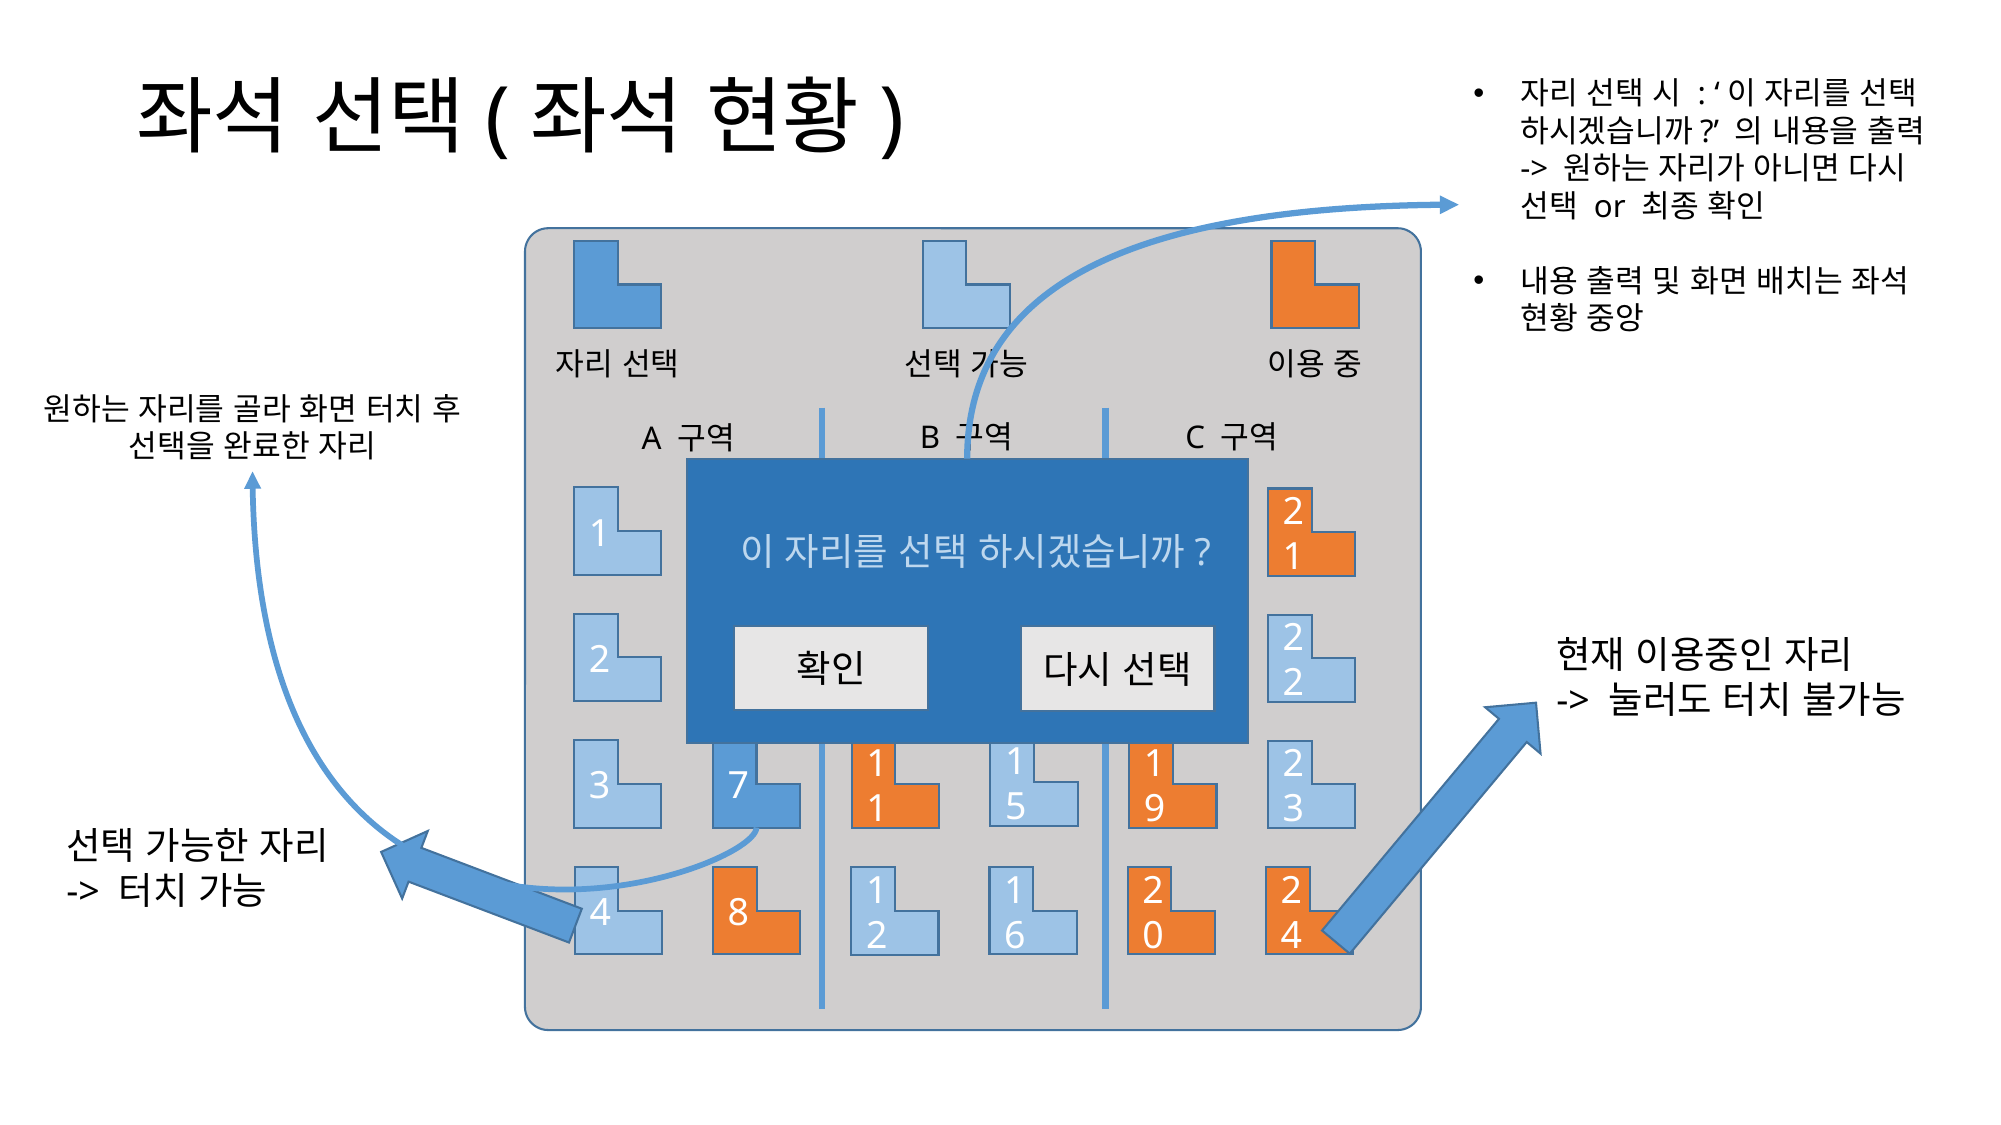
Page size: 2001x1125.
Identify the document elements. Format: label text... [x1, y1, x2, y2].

text_box 23 [1267, 743, 1356, 829]
text_box 12 [850, 866, 940, 956]
text_box [379, 844, 584, 944]
text_box 4 [574, 866, 619, 886]
text_box [523, 397, 686, 472]
text_box 현재 이용중인 자리 -> 눌러도 터치 불가능 [1541, 623, 1960, 729]
text_box 4 [574, 889, 663, 955]
text_box 16 [988, 866, 1078, 955]
text_box 원하는 자리를 골라 화면 터치 후 선택을 완료한 자리 [0, 381, 506, 472]
text_box 11 [851, 744, 940, 829]
text_box 15 [989, 744, 1079, 827]
text_box 20 [1127, 866, 1216, 955]
text_box [573, 240, 662, 329]
text_box A 구역 [610, 408, 686, 471]
text_box [402, 828, 517, 883]
title 좌석 선택(좌석 현황) [121, 10, 1847, 229]
text_box 자리 선택 시 : ‘이 자리를 선택 하시겠습니까?’ 의 내용을 출력 -> 원하는 자리가 아니면 다시 선택 or 최종 확인 내용 출력 및 화면 배치는 좌석 현황 중앙 [1458, 66, 1944, 344]
text_box 19 [1128, 744, 1218, 829]
text_box [1320, 701, 1542, 956]
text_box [686, 206, 1459, 743]
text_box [252, 472, 713, 784]
text_box [523, 227, 686, 334]
text_box [523, 743, 1422, 1032]
text_box 8 [712, 866, 801, 955]
text_box 선택 가능한 자리 -> 터치 가능 [51, 814, 377, 920]
text_box 3 [573, 784, 662, 829]
text_box 7 [712, 744, 801, 829]
text_box 24 [1265, 866, 1348, 955]
list 자리 선택 [505, 334, 686, 397]
